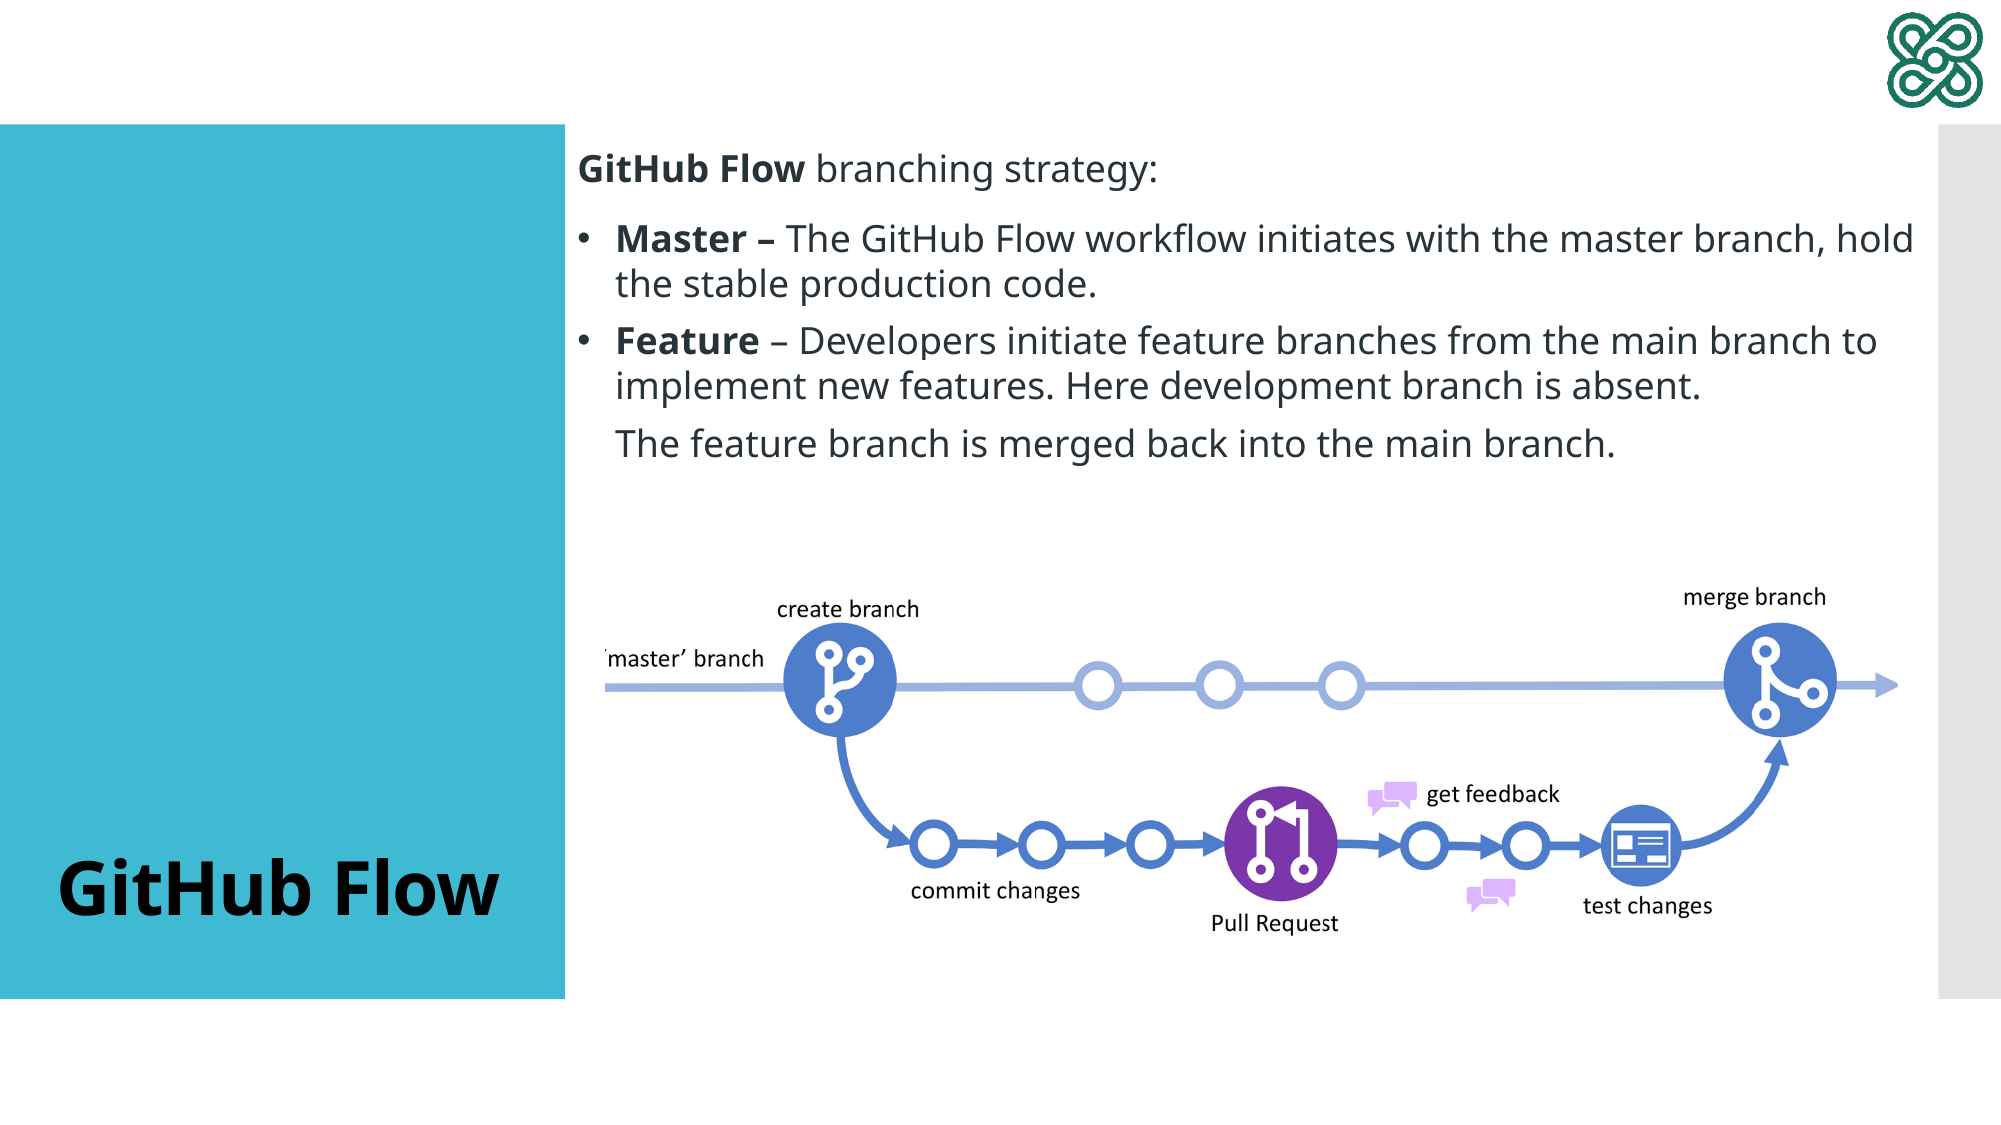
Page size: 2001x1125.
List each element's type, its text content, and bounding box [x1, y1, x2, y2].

title GitHub Flow [41, 184, 525, 940]
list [605, 574, 1898, 940]
text_box GitHub Flow branching strategy: Master – The GitHub Flow workflow initiates with the master branch, hold the stable production code. Feature – Developers initiate feature branches from the main branch to implement new features. Here development branch is absent. The feature branch is merged back into the main branch. [562, 137, 1938, 473]
picture [1887, 12, 1983, 108]
